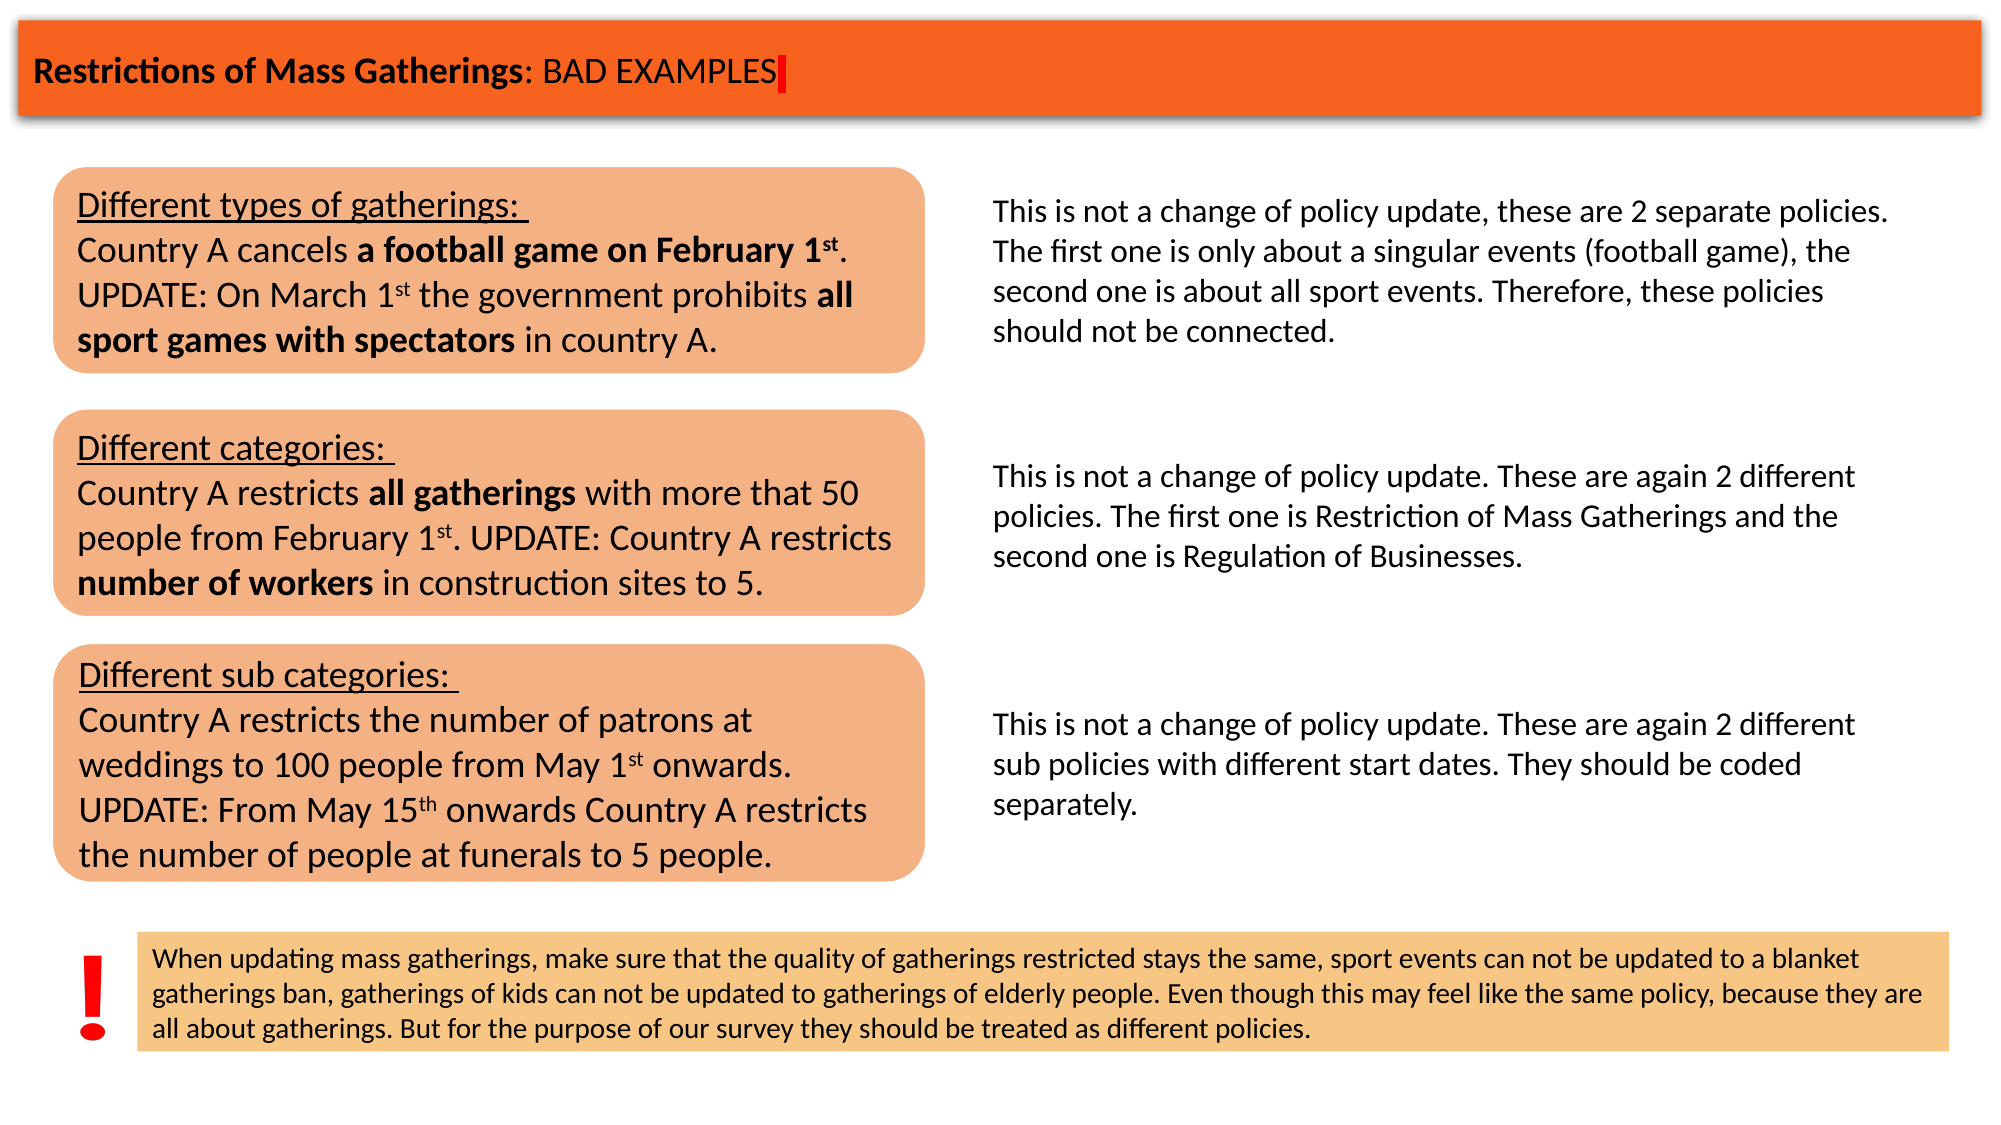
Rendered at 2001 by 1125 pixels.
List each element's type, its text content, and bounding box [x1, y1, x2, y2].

text_box This is not a change of policy update, these are 2 separate policies. The first one is only about a singular events (football game), the second one is about all sport events. Therefore, these policies should not be connected. [978, 181, 1915, 357]
text_box Different categories: Country A restricts all gatherings with more that 50 people from February 1st. UPDATE: Country A restricts number of workers in construction sites to 5. [51, 407, 928, 618]
text_box When updating mass gatherings, make sure that the quality of gatherings restricted stays the same, sport events can not be updated to a blanket gatherings ban, gatherings of kids can not be updated to gatherings of elderly people. Even though this may feel like the same policy, because they are all about gatherings. But for the purpose of our survey they should be treated as different policies. [137, 931, 1950, 1052]
text_box Different types of gatherings: Country A cancels a football game on February 1st. UPDATE: On March 1st the government prohibits all sport games with spectators in country A. [51, 164, 928, 376]
text_box Restrictions of Mass Gatherings: BAD EXAMPLES [18, 20, 1982, 116]
text_box This is not a change of policy update. These are again 2 different sub policies with different start dates. They should be coded separately. [978, 694, 1915, 830]
text_box Different sub categories: Country A restricts the number of patrons at weddings to 100 people from May 1st onwards. UPDATE: From May 15th onwards Country A restricts the number of people at funerals to 5 people. [51, 642, 928, 884]
text_box This is not a change of policy update. These are again 2 different policies. The first one is Restriction of Mass Gatherings and the second one is Regulation of Businesses. [978, 447, 1915, 582]
picture [18, 947, 167, 1050]
